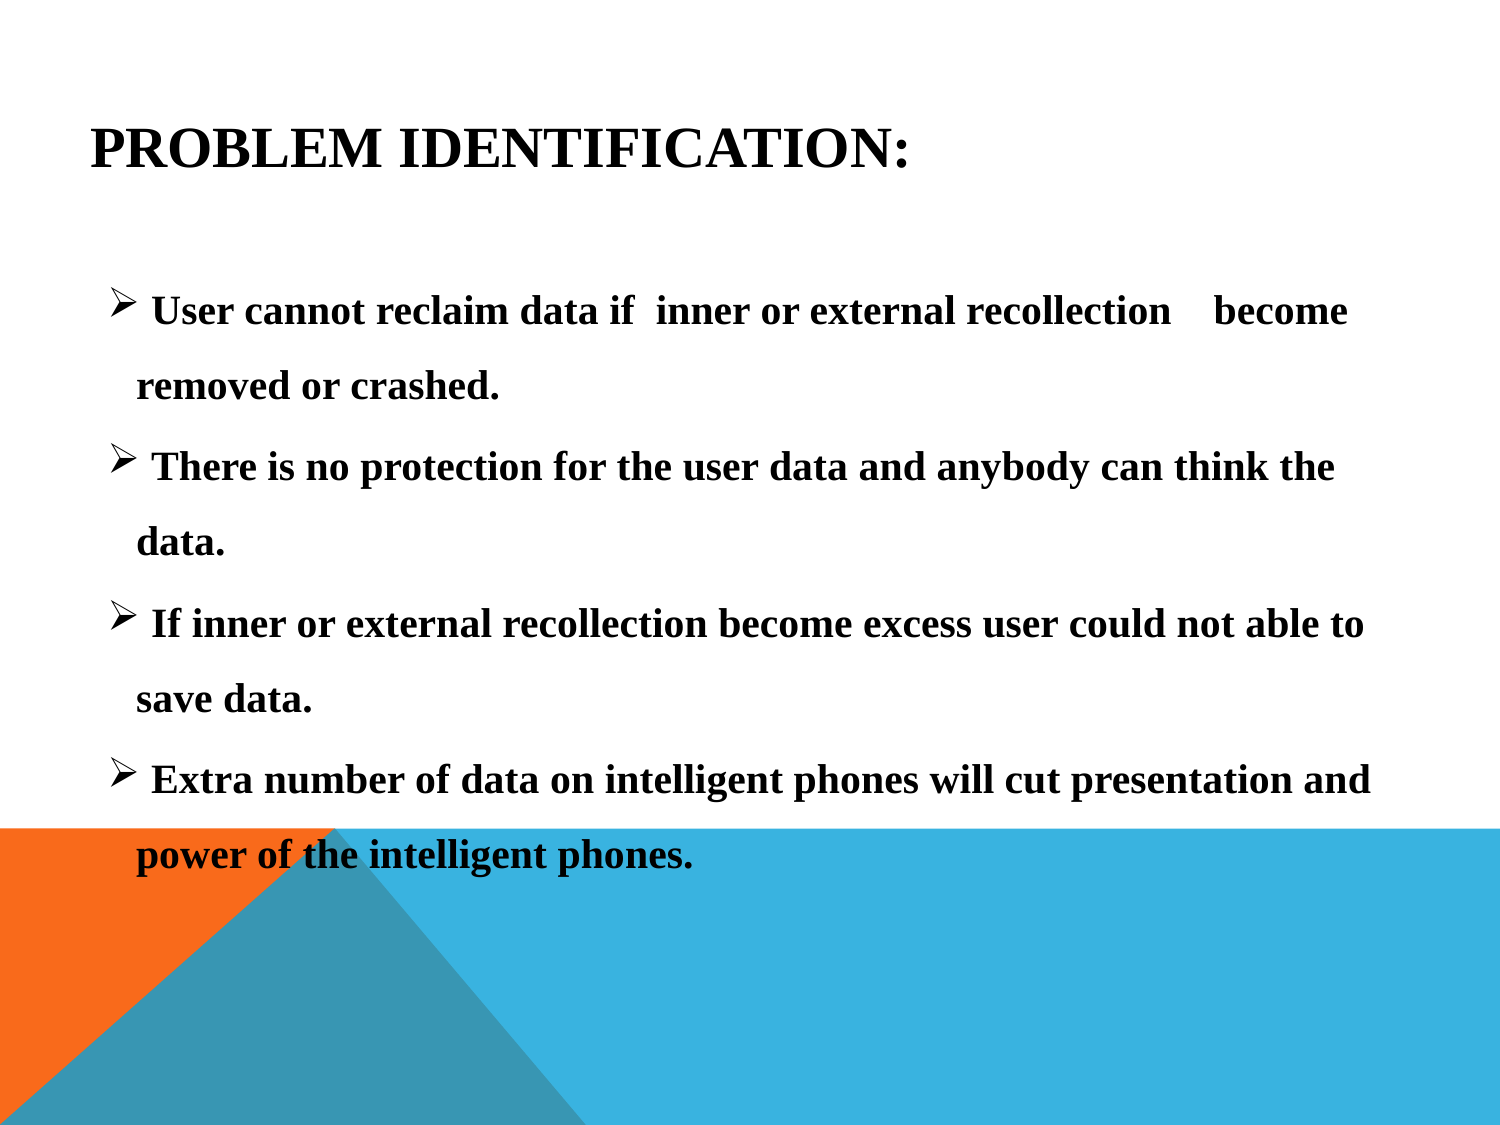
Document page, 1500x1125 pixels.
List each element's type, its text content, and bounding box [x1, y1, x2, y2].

title Problem Identification: [75, 87, 1032, 202]
list User cannot reclaim data if inner or external recollection become removed or crashed. There is no protection for the user data and anybody can think the data. If inner or external recollection become excess user could not able to save data. Extra number of data on intelligent phones will cut presentation and power of the intelligent phones. [75, 249, 1425, 1079]
